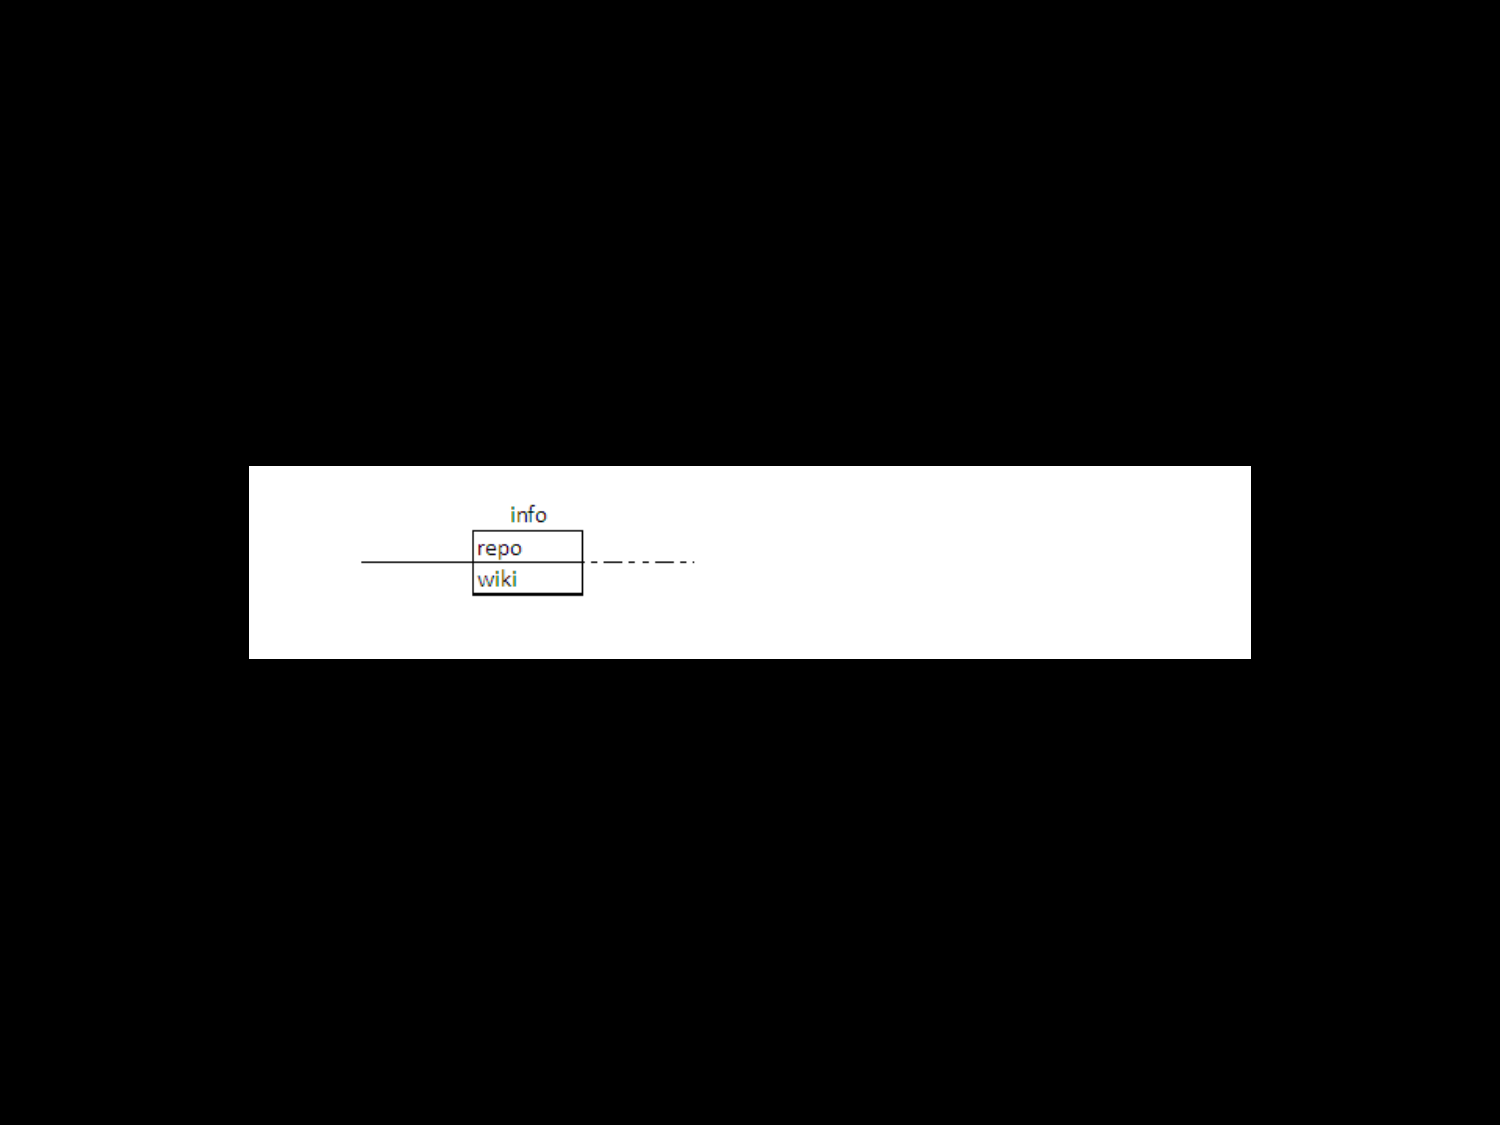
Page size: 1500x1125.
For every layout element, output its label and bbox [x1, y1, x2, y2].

picture [248, 466, 1251, 659]
